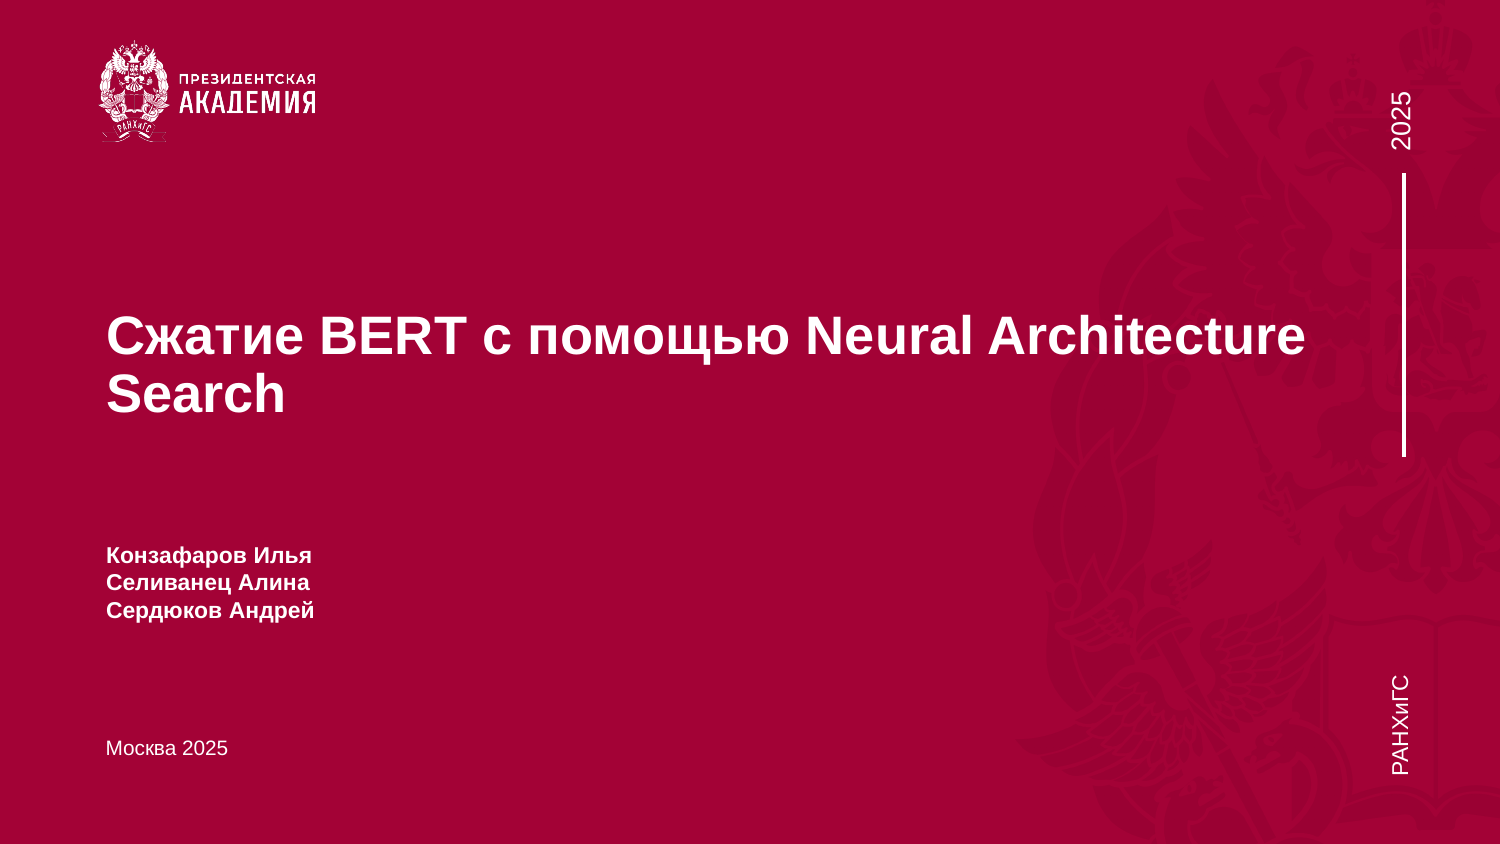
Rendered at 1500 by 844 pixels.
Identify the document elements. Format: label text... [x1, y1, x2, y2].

picture [98, 40, 315, 142]
subtitle Конзафаров Илья Селиванец Алина Сердюков Андрей [106, 485, 1313, 672]
title Сжатие BERT c помощью Neural Architecture Search [106, 199, 1313, 471]
text_box Москва 2025 [105, 734, 355, 775]
picture [1015, 0, 1500, 844]
